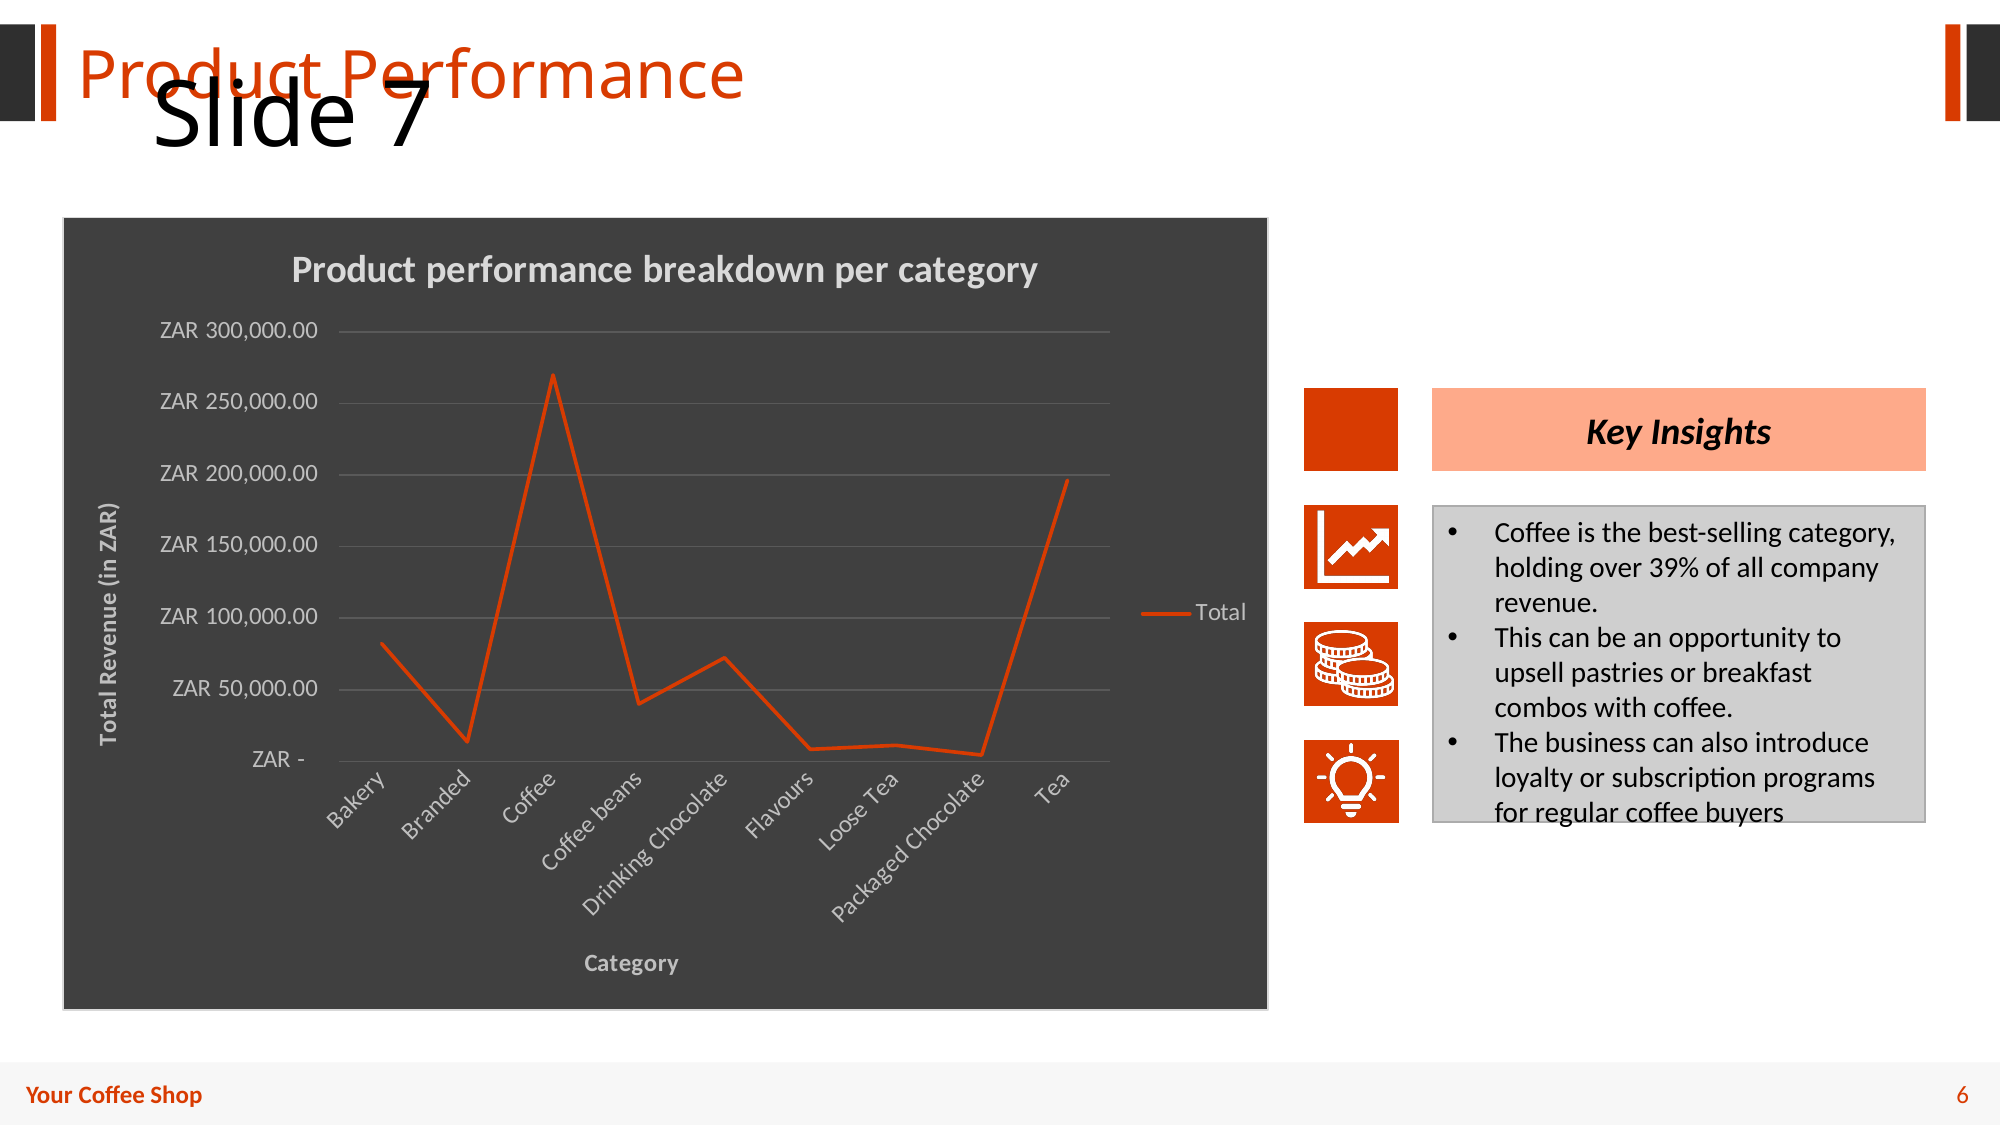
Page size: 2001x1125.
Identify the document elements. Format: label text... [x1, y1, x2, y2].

text_box [1304, 740, 1399, 823]
text_box Key Insights [1432, 388, 1926, 471]
text_box [1304, 388, 1398, 471]
title Slide 7 [137, 59, 1863, 278]
picture [1306, 617, 1399, 711]
chart [62, 216, 1269, 1011]
picture [1310, 740, 1392, 822]
text_box Product Performance [62, 39, 1411, 119]
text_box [0, 24, 57, 122]
picture [1303, 496, 1403, 597]
text_box Coffee is the best-selling category, holding over 39% of all company revenue. This can be an opportunity to upsell pastries or breakfast combos with coffee. The business can also introduce loyalty or subscription programs for regular coffee buyers [1432, 505, 1926, 823]
